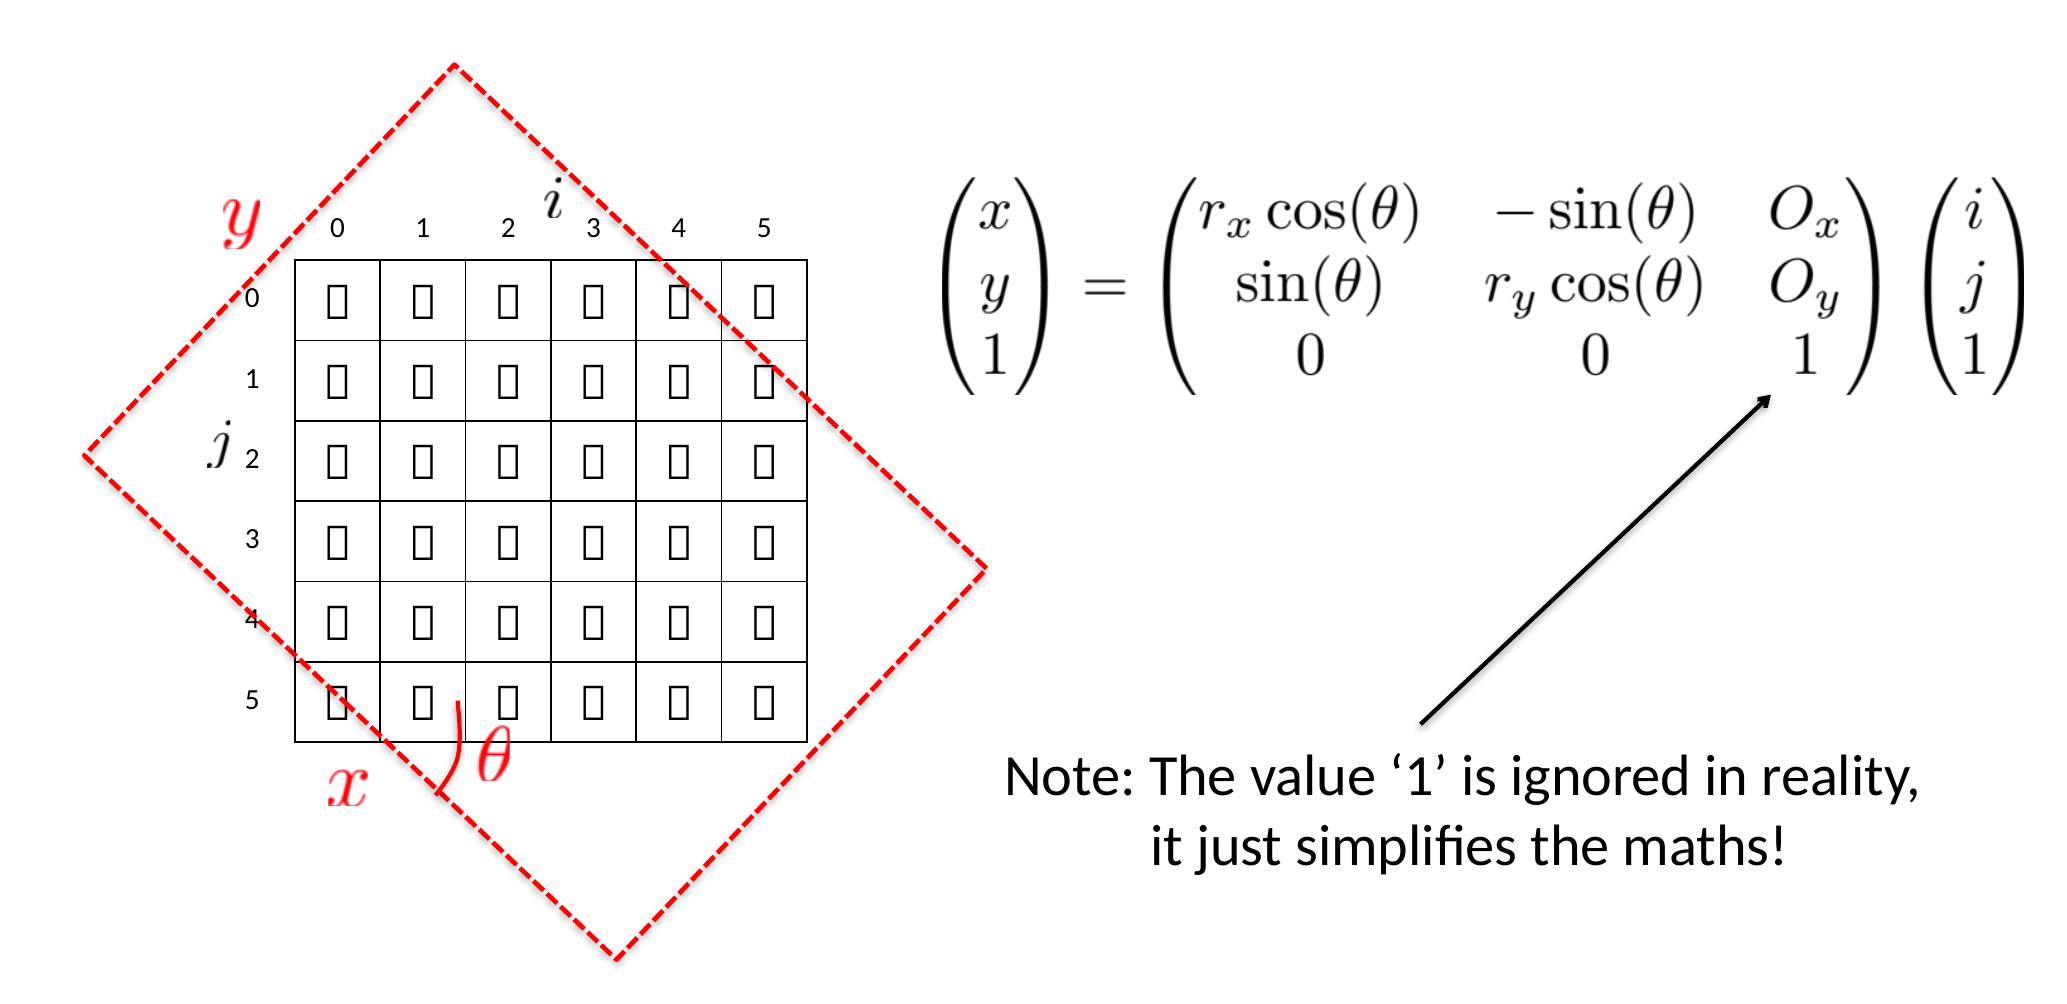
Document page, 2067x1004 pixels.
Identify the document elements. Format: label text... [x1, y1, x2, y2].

picture [222, 198, 261, 249]
table_cell 0 [210, 260, 264, 317]
picture [543, 176, 562, 219]
text_box [83, 64, 988, 961]
table_cell  [722, 261, 806, 340]
table_header 5 [722, 199, 807, 259]
table_cell 4 [210, 586, 290, 662]
table_header 3 [600, 199, 636, 233]
table_cell  [666, 261, 721, 313]
table_cell 5 [210, 662, 294, 742]
picture [476, 723, 510, 781]
picture [328, 769, 369, 806]
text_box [1420, 394, 1772, 725]
table_cell  [296, 668, 374, 741]
table_header [210, 199, 295, 260]
picture [206, 419, 231, 468]
text_box [433, 700, 462, 797]
table_header 0 [295, 199, 322, 228]
table_header 4 [636, 199, 722, 259]
picture [941, 176, 2025, 395]
text_box Note: The value ‘1’ is ignored in reality, it just simplifies the maths! [989, 729, 1950, 885]
table_cell  [750, 341, 806, 394]
